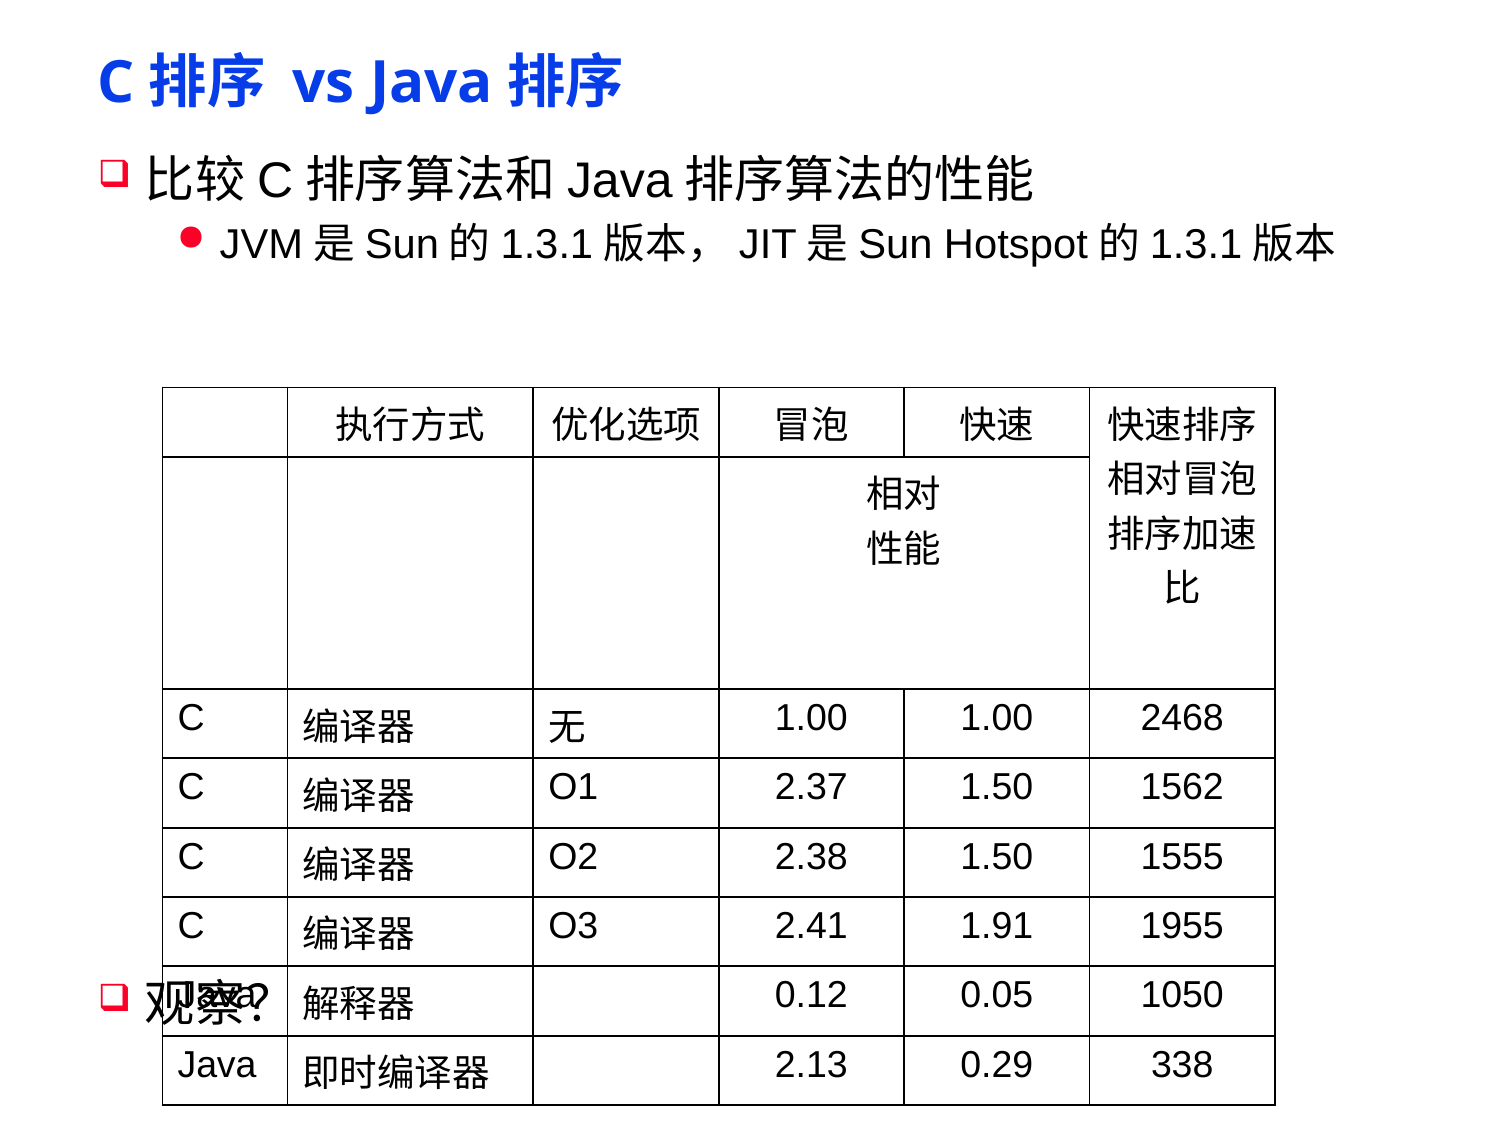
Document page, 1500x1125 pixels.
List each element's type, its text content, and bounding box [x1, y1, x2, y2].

table_cell 2.38 [720, 829, 903, 896]
table_cell 编译器 [288, 898, 532, 965]
table_cell C [163, 829, 287, 896]
table_cell O2 [534, 829, 718, 896]
table_cell [534, 1037, 718, 1104]
table_cell Java [163, 967, 287, 974]
table_cell O3 [534, 898, 718, 965]
table_cell 2468 [1090, 690, 1274, 757]
table_cell 即时编译器 [288, 1037, 532, 1104]
table_cell [288, 458, 532, 688]
table_cell 编译器 [288, 759, 532, 827]
table_header 冒泡 [720, 388, 903, 456]
table_cell 编译器 [288, 829, 532, 896]
table_cell 1.50 [905, 829, 1089, 896]
text_box 观察？ [87, 974, 1425, 1037]
table_cell [534, 458, 718, 688]
table_header 执行方式 [288, 388, 532, 456]
table_cell [534, 967, 718, 974]
table_cell 1.91 [905, 898, 1089, 965]
table_header 优化选项 [534, 388, 718, 456]
table_cell 0.05 [905, 967, 1089, 974]
table_cell 338 [1090, 1037, 1274, 1104]
table_cell 相对 性能 [720, 458, 1089, 688]
table_cell 编译器 [288, 690, 532, 757]
table_cell 0.29 [905, 1037, 1089, 1104]
table_cell 1.00 [905, 690, 1089, 757]
table_cell 2.41 [720, 898, 903, 965]
table_cell C [163, 690, 287, 757]
table_cell O1 [534, 759, 718, 827]
title C排序 vs Java排序 [86, 49, 1426, 120]
table_cell 1555 [1090, 829, 1274, 896]
table_cell C [163, 759, 287, 827]
table_cell 2.13 [720, 1037, 903, 1104]
table_cell 无 [534, 690, 718, 757]
table_header 快速排序相对冒泡排序加速比 [1090, 388, 1274, 688]
table_cell 1.50 [905, 759, 1089, 827]
table_cell C [163, 898, 287, 965]
table_cell 1955 [1090, 898, 1274, 965]
list 比较C排序算法和Java排序算法的性能 JVM是Sun的1.3.1版本，JIT是Sun Hotspot的1.3.1版本 [86, 149, 1426, 277]
table_cell 解释器 [288, 967, 532, 974]
table_cell 1.00 [720, 690, 903, 757]
table_cell Java [163, 1037, 287, 1104]
table_cell 1562 [1090, 759, 1274, 827]
table_header [163, 388, 287, 456]
table_cell 1050 [1090, 967, 1274, 974]
table_header 快速 [905, 388, 1089, 456]
table_cell 2.37 [720, 759, 903, 827]
table_cell [163, 458, 287, 688]
table_cell 0.12 [720, 967, 903, 974]
